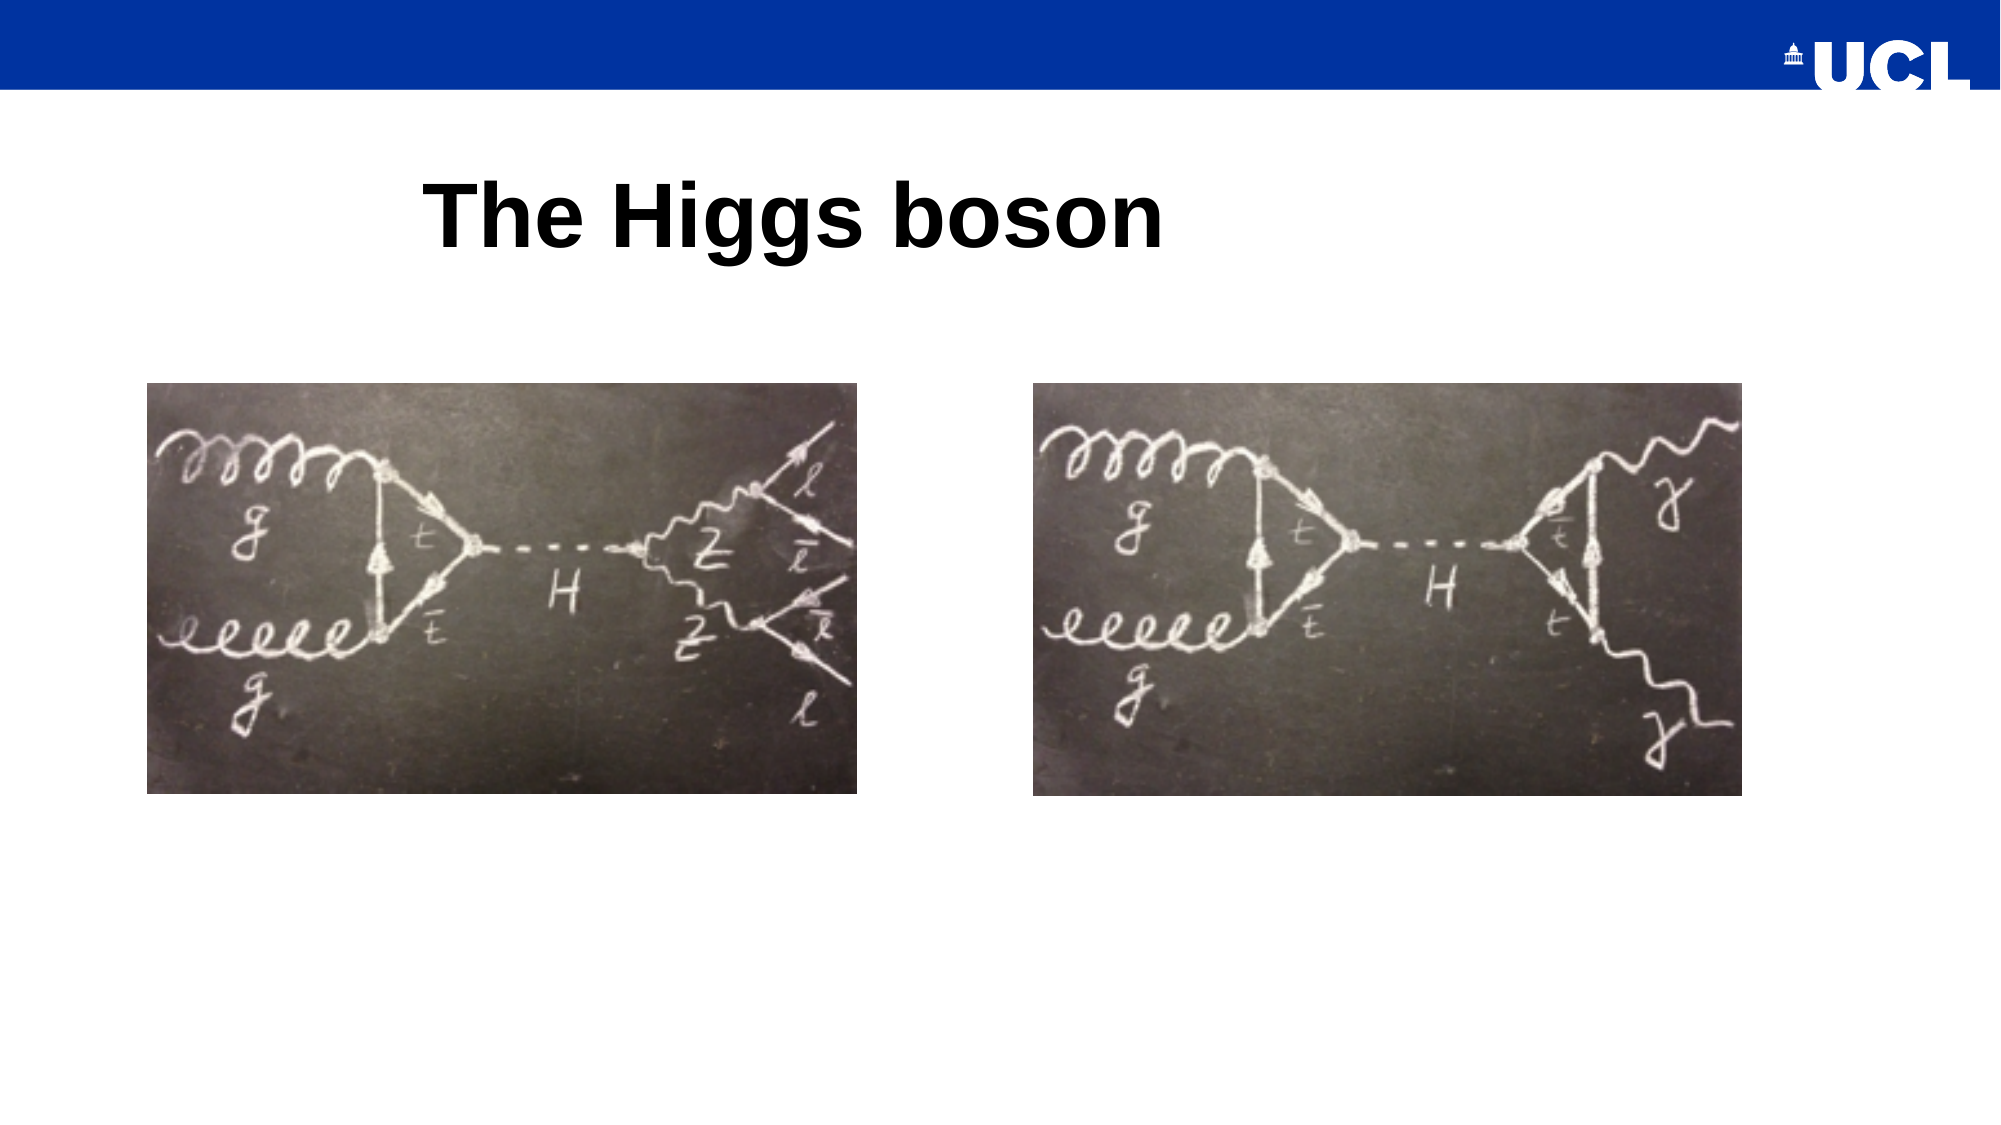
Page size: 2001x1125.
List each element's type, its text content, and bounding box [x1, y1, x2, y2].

picture [147, 383, 857, 794]
picture [0, 0, 2001, 90]
picture [1033, 383, 1742, 796]
title The Higgs boson [56, 99, 1533, 324]
